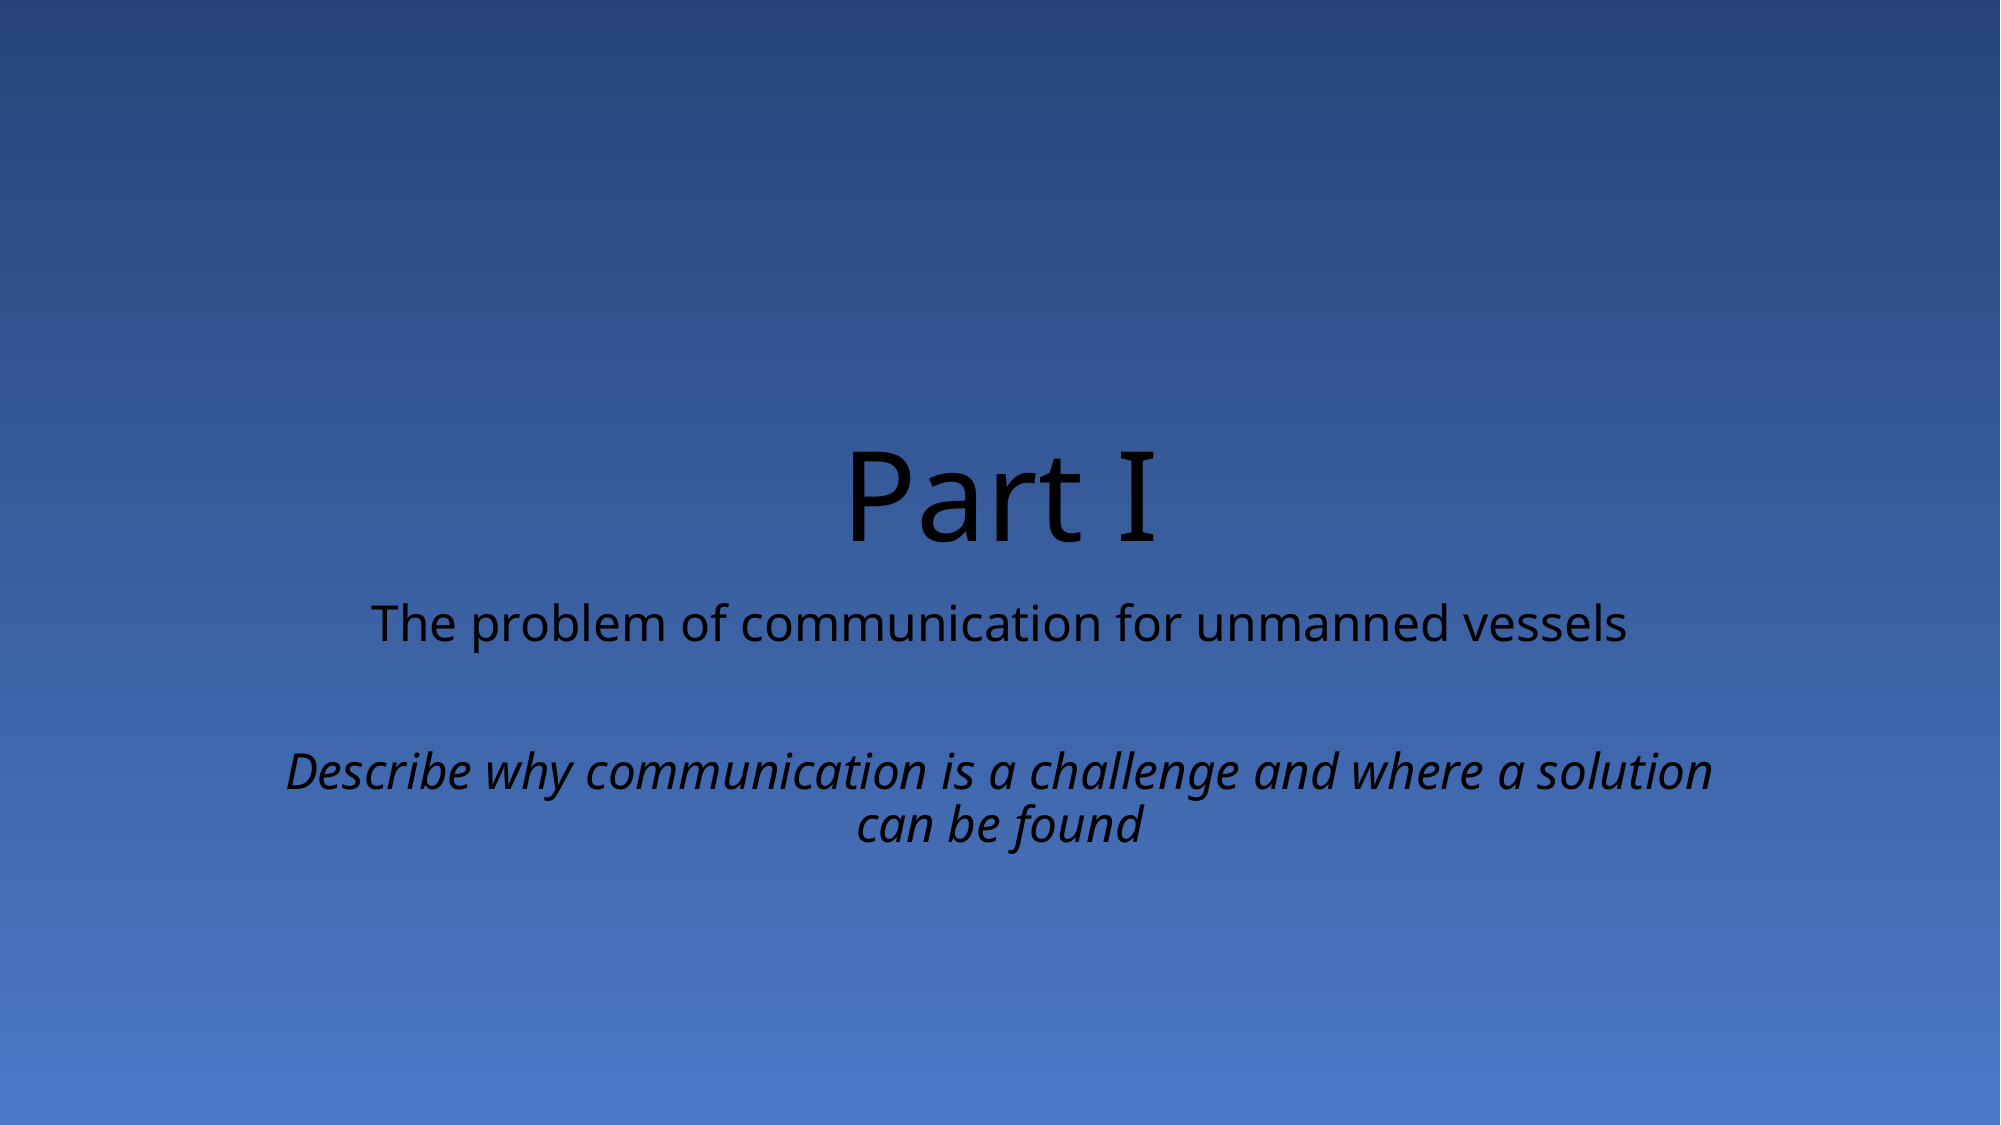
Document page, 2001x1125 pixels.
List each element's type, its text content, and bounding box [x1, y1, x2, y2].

subtitle The problem of communication for unmanned vessels Describe why communication is a challenge and where a solution can be found [249, 590, 1750, 863]
title Part I [249, 184, 1750, 576]
